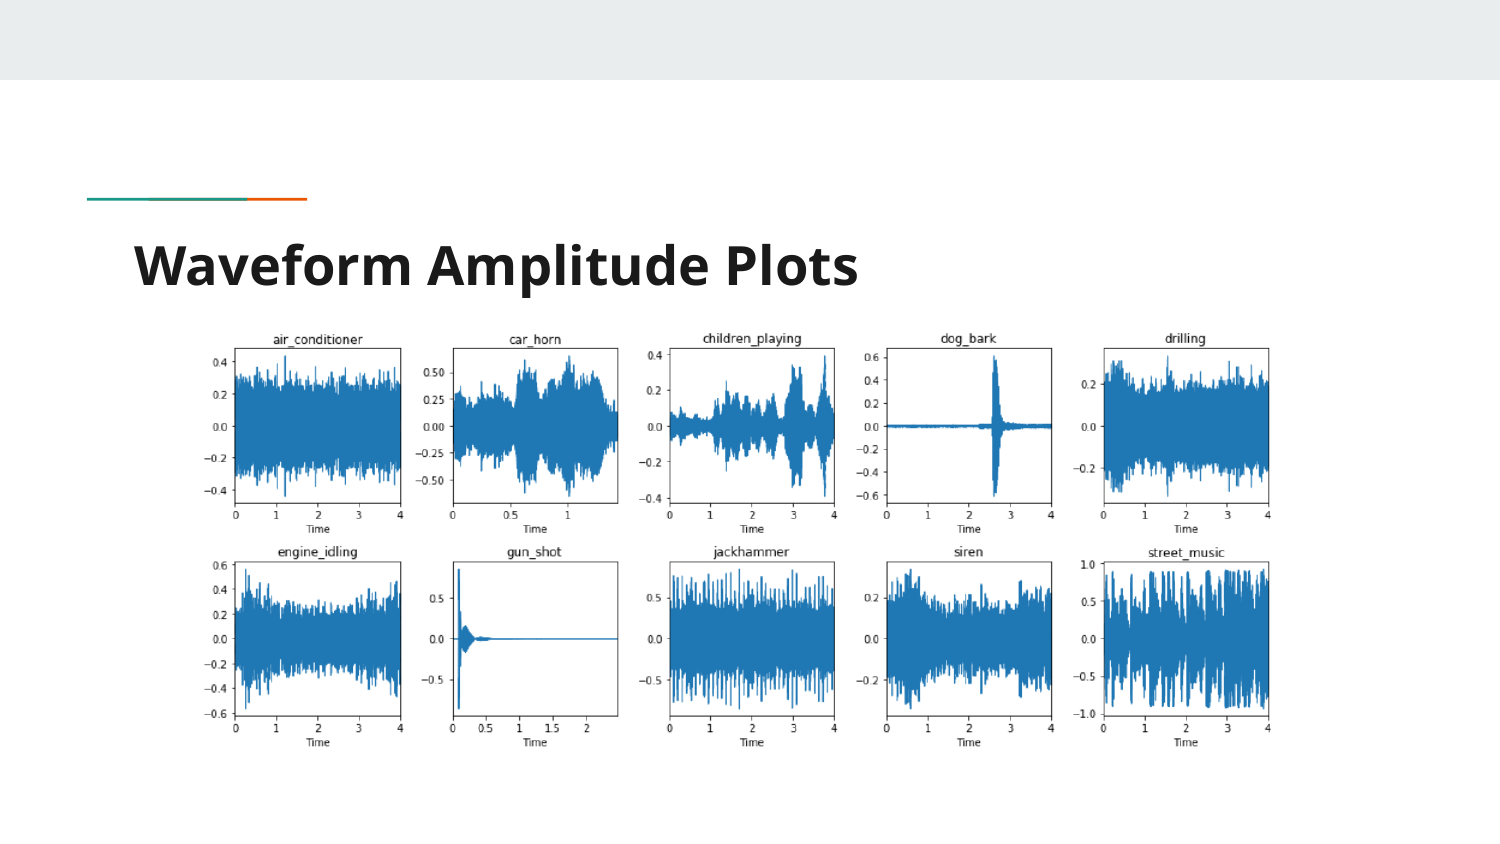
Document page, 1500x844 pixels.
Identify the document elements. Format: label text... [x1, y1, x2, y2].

title Waveform Amplitude Plots [119, 216, 1381, 305]
picture [189, 328, 1288, 759]
